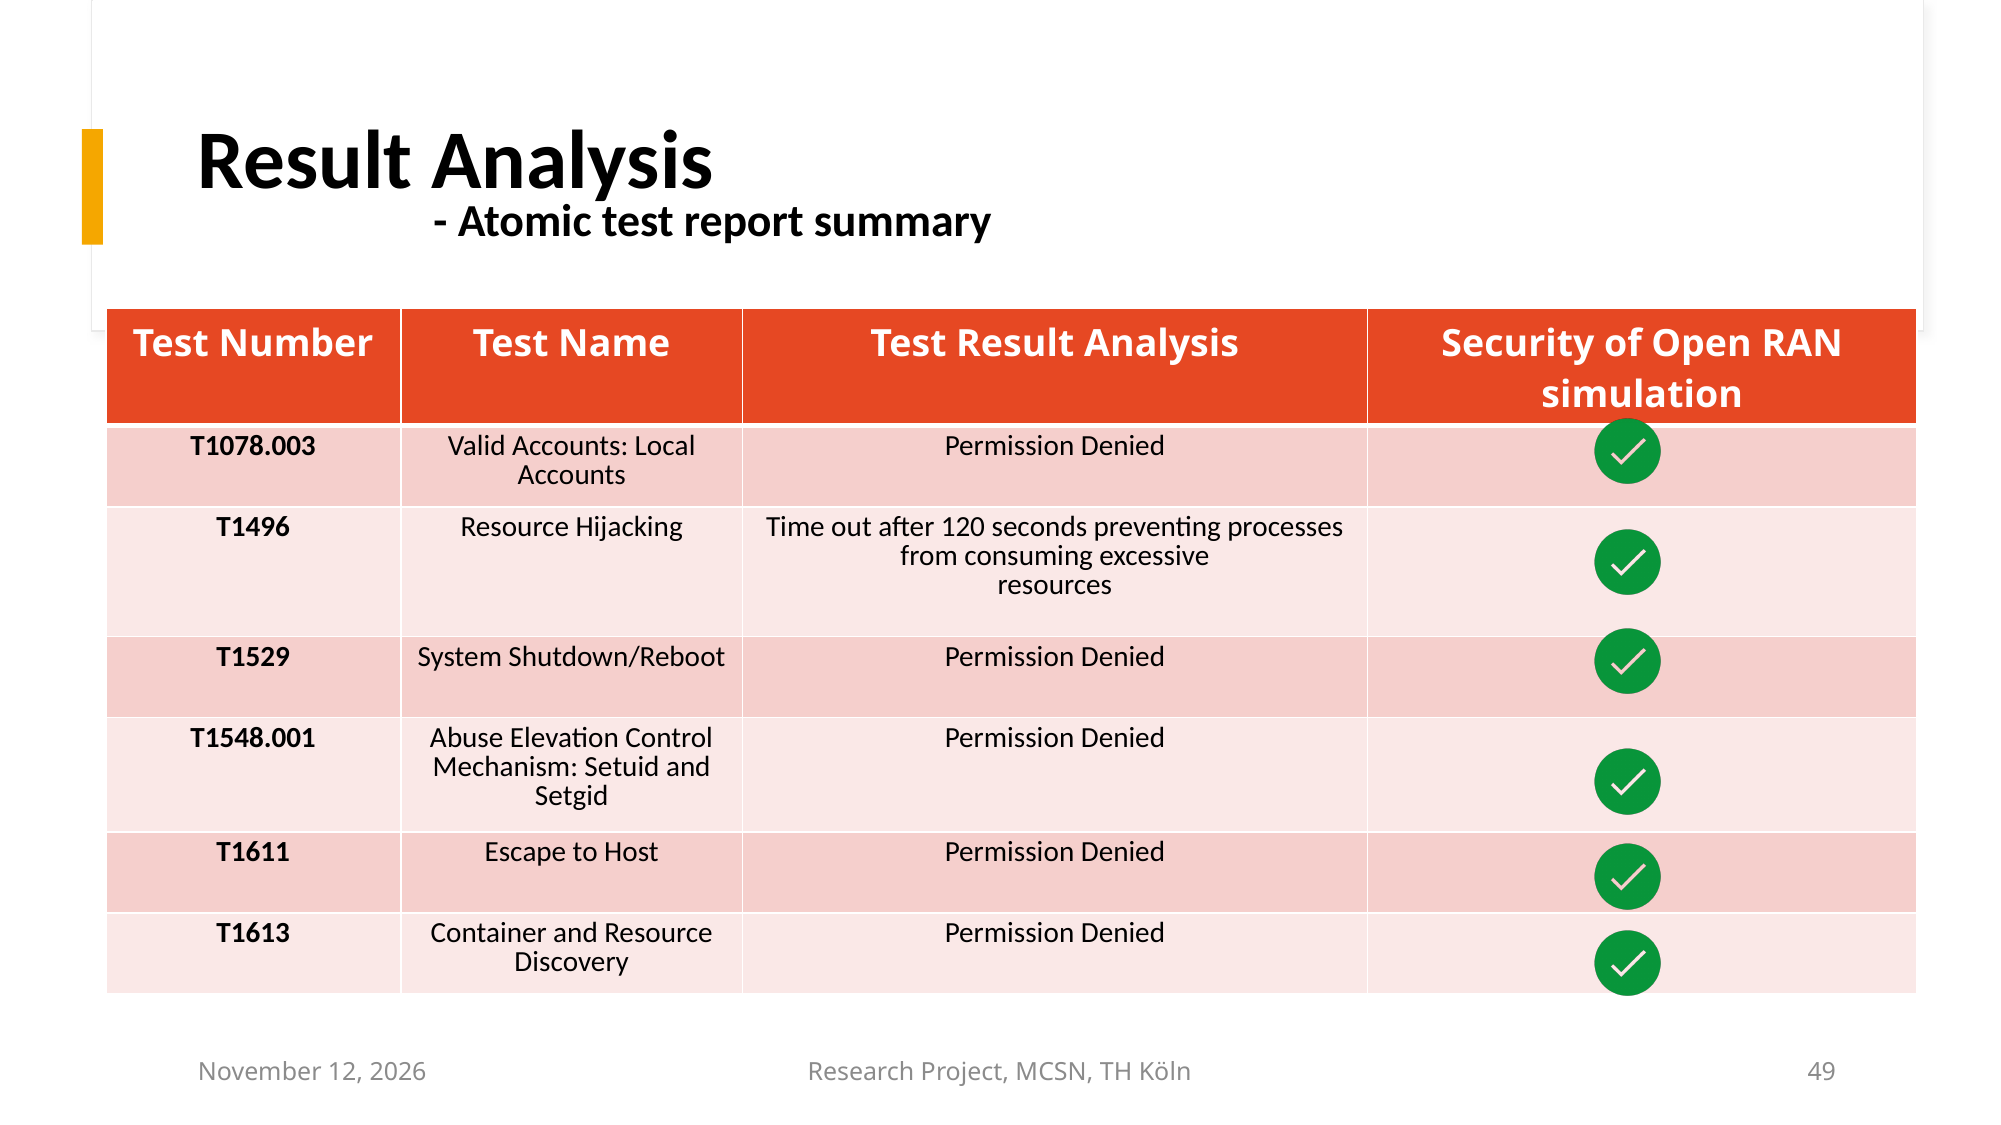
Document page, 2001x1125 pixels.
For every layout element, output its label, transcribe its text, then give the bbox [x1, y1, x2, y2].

table_cell Permission Denied [743, 833, 1367, 912]
picture [1587, 621, 1668, 701]
table_cell T1078.003 [107, 428, 400, 506]
table_cell Container and Resource Discovery [402, 914, 742, 993]
table_cell Abuse Elevation Control Mechanism: Setuid and Setgid [402, 718, 742, 831]
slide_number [183, 1042, 633, 1103]
table_cell T1496 [107, 508, 400, 636]
table_cell [1368, 914, 1916, 993]
picture [1587, 741, 1668, 822]
table_cell T1611 [107, 833, 400, 912]
table_cell Valid Accounts: Local Accounts [402, 428, 742, 506]
picture [1587, 522, 1668, 602]
table_cell Permission Denied [743, 718, 1367, 831]
table_cell T1529 [107, 637, 400, 717]
table_cell Time out after 120 seconds preventing processes from consuming excessive resources [743, 508, 1367, 636]
table_cell Permission Denied [743, 428, 1367, 506]
table_cell T1613 [107, 914, 400, 993]
title Result Analysis - Atomic test report summary [183, 90, 1851, 284]
picture [1587, 411, 1668, 491]
table_cell System Shutdown/Reboot [402, 637, 742, 717]
table_cell Resource Hijacking [402, 508, 742, 636]
table_cell Permission Denied [743, 914, 1367, 993]
table_header Test Result Analysis [743, 309, 1367, 423]
picture [1587, 836, 1668, 917]
table_header Test Name [402, 309, 742, 423]
table_header Security of Open RAN simulation [1368, 309, 1916, 423]
table_cell Permission Denied [743, 637, 1367, 717]
table_cell [1368, 637, 1916, 717]
table_cell [1368, 508, 1916, 636]
table_cell [1368, 833, 1916, 912]
table_cell [1368, 718, 1916, 831]
picture [1587, 923, 1668, 1003]
table_cell Escape to Host [402, 833, 742, 912]
slide_number 49 [1401, 1042, 1851, 1103]
footer Research Project, MCSN, TH Köln [662, 1042, 1338, 1103]
table_cell [1368, 428, 1916, 506]
table_cell T1548.001 [107, 718, 400, 831]
table_header Test Number [107, 309, 400, 423]
